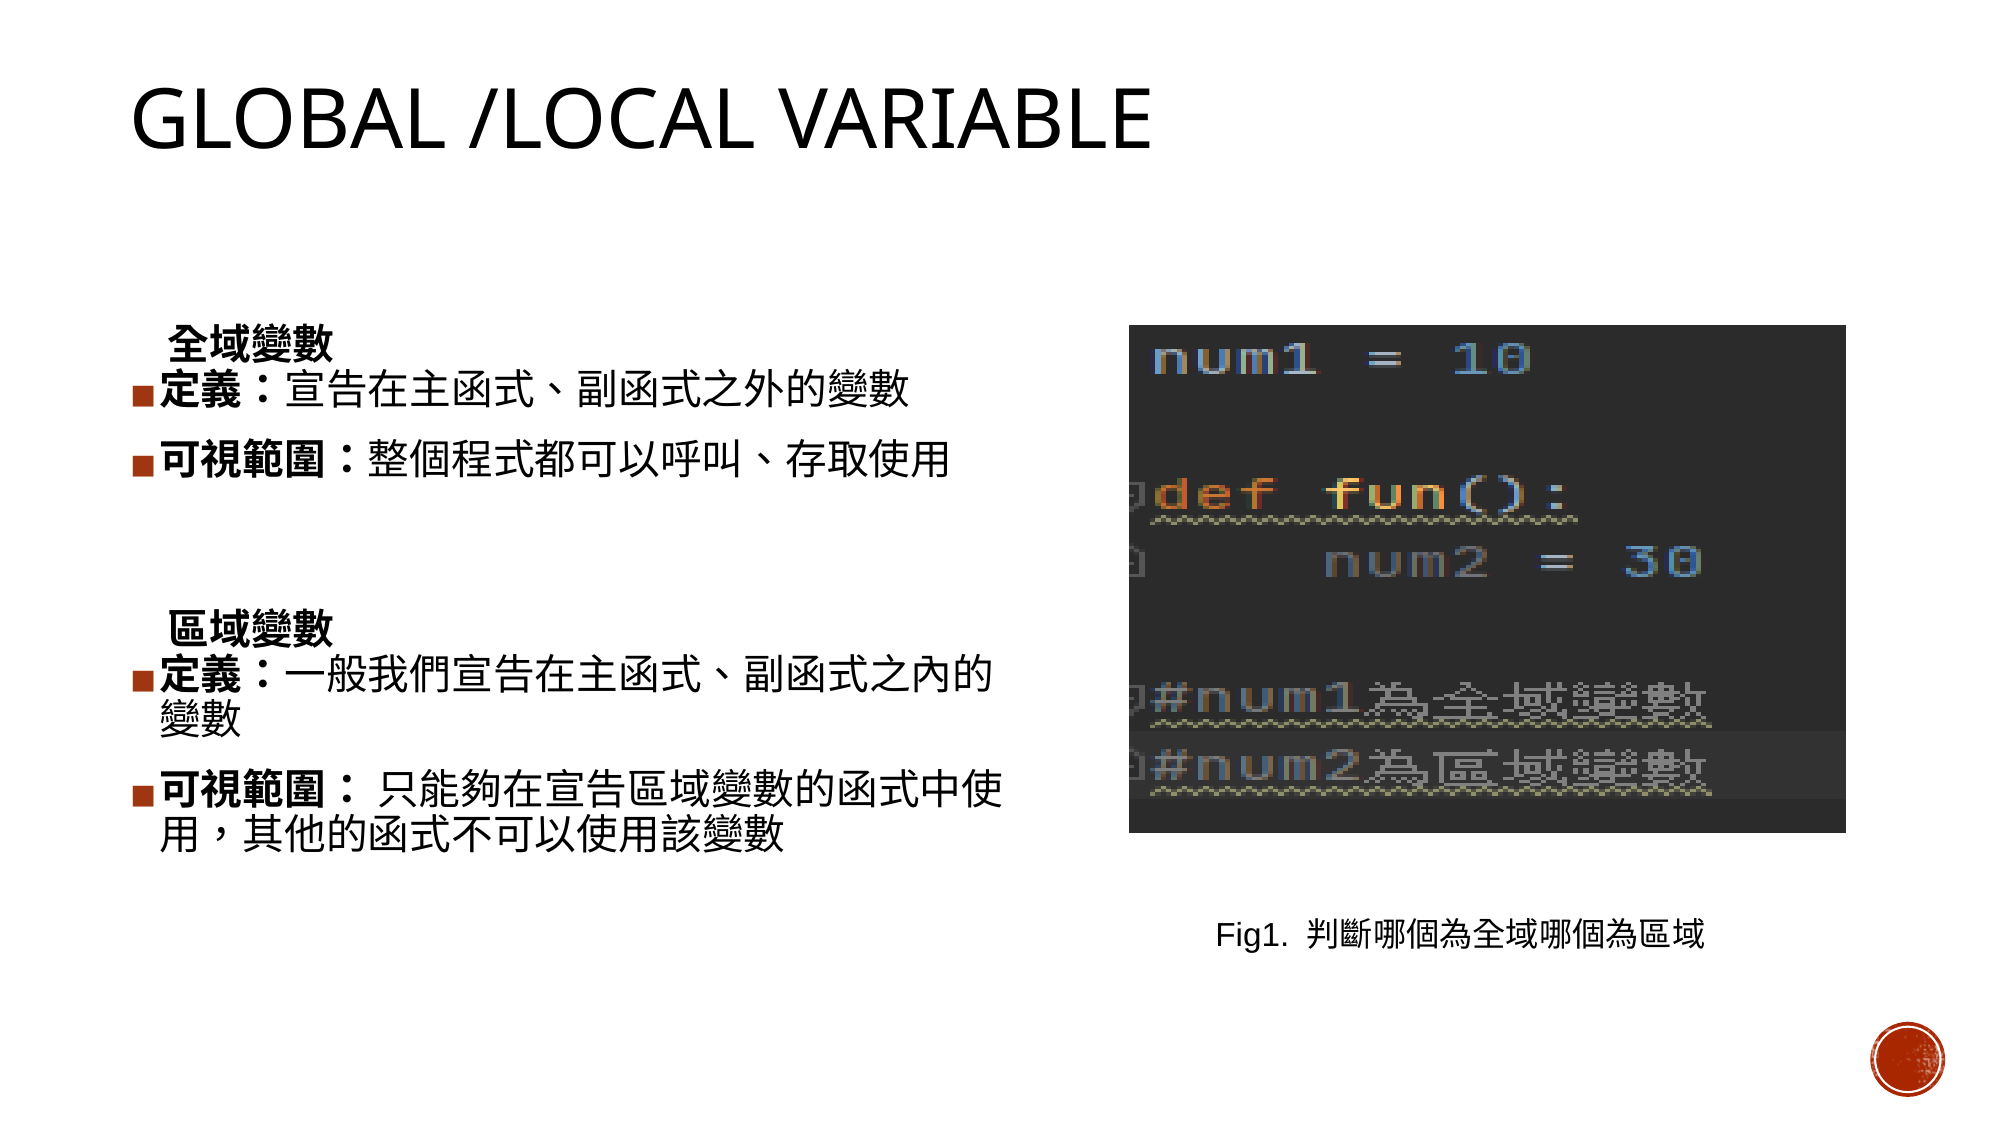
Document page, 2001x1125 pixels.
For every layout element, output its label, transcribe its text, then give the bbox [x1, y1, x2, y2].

title GLOBAL /LOCAL VARIABLE [114, 0, 1765, 254]
picture [1128, 325, 1847, 834]
picture [1870, 1021, 1946, 1097]
list 全域變數 定義：宣告在主函式、副函式之外的變數 可視範圍：整個程式都可以呼叫、存取使用 [114, 315, 1032, 981]
text_box Fig1. 判斷哪個為全域哪個為區域 [1200, 905, 1775, 961]
text_box 區域變數 定義：一般我們宣告在主函式、副函式之內的變數 可視範圍： 只能夠在宣告區域變數的函式中使用，其他的函式不可以使用該變數 [114, 600, 1031, 1125]
